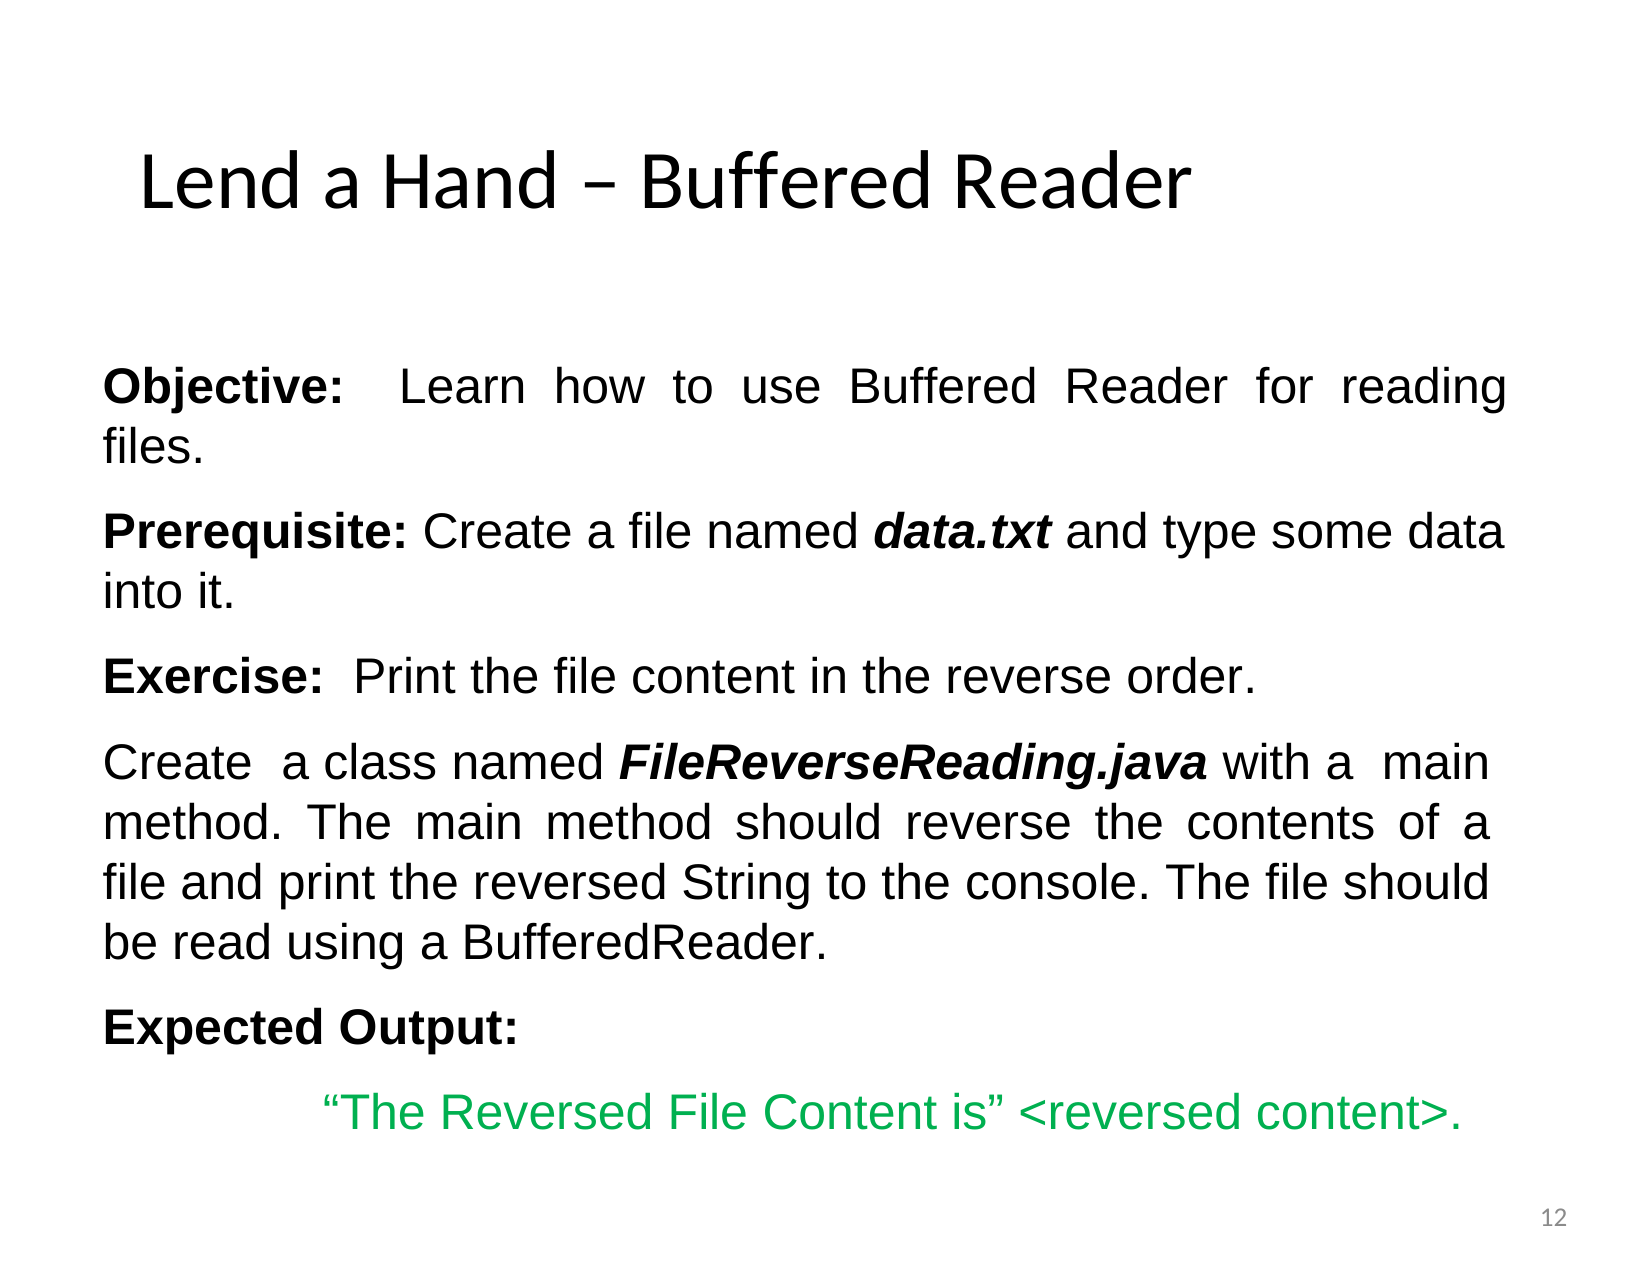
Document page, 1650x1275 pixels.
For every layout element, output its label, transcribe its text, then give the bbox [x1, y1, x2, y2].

text_box Lend a Hand – Buffered Reader [137, 125, 1325, 226]
text_box Objective: Learn how to use Buffered Reader for reading files. Prerequisite: Create a file named data.txt and type some data into it. Exercise: Print the file content in the reverse order. Create a class named FileReverseReading.java with a main method. The main method should reverse the contents of a file and print the reversed String to the console. The file should be read using a BufferedReader. Expected Output: “The Reversed File Content is” <reversed content>. [100, 353, 1508, 1139]
slide_number 12 [1182, 845, 1568, 1275]
